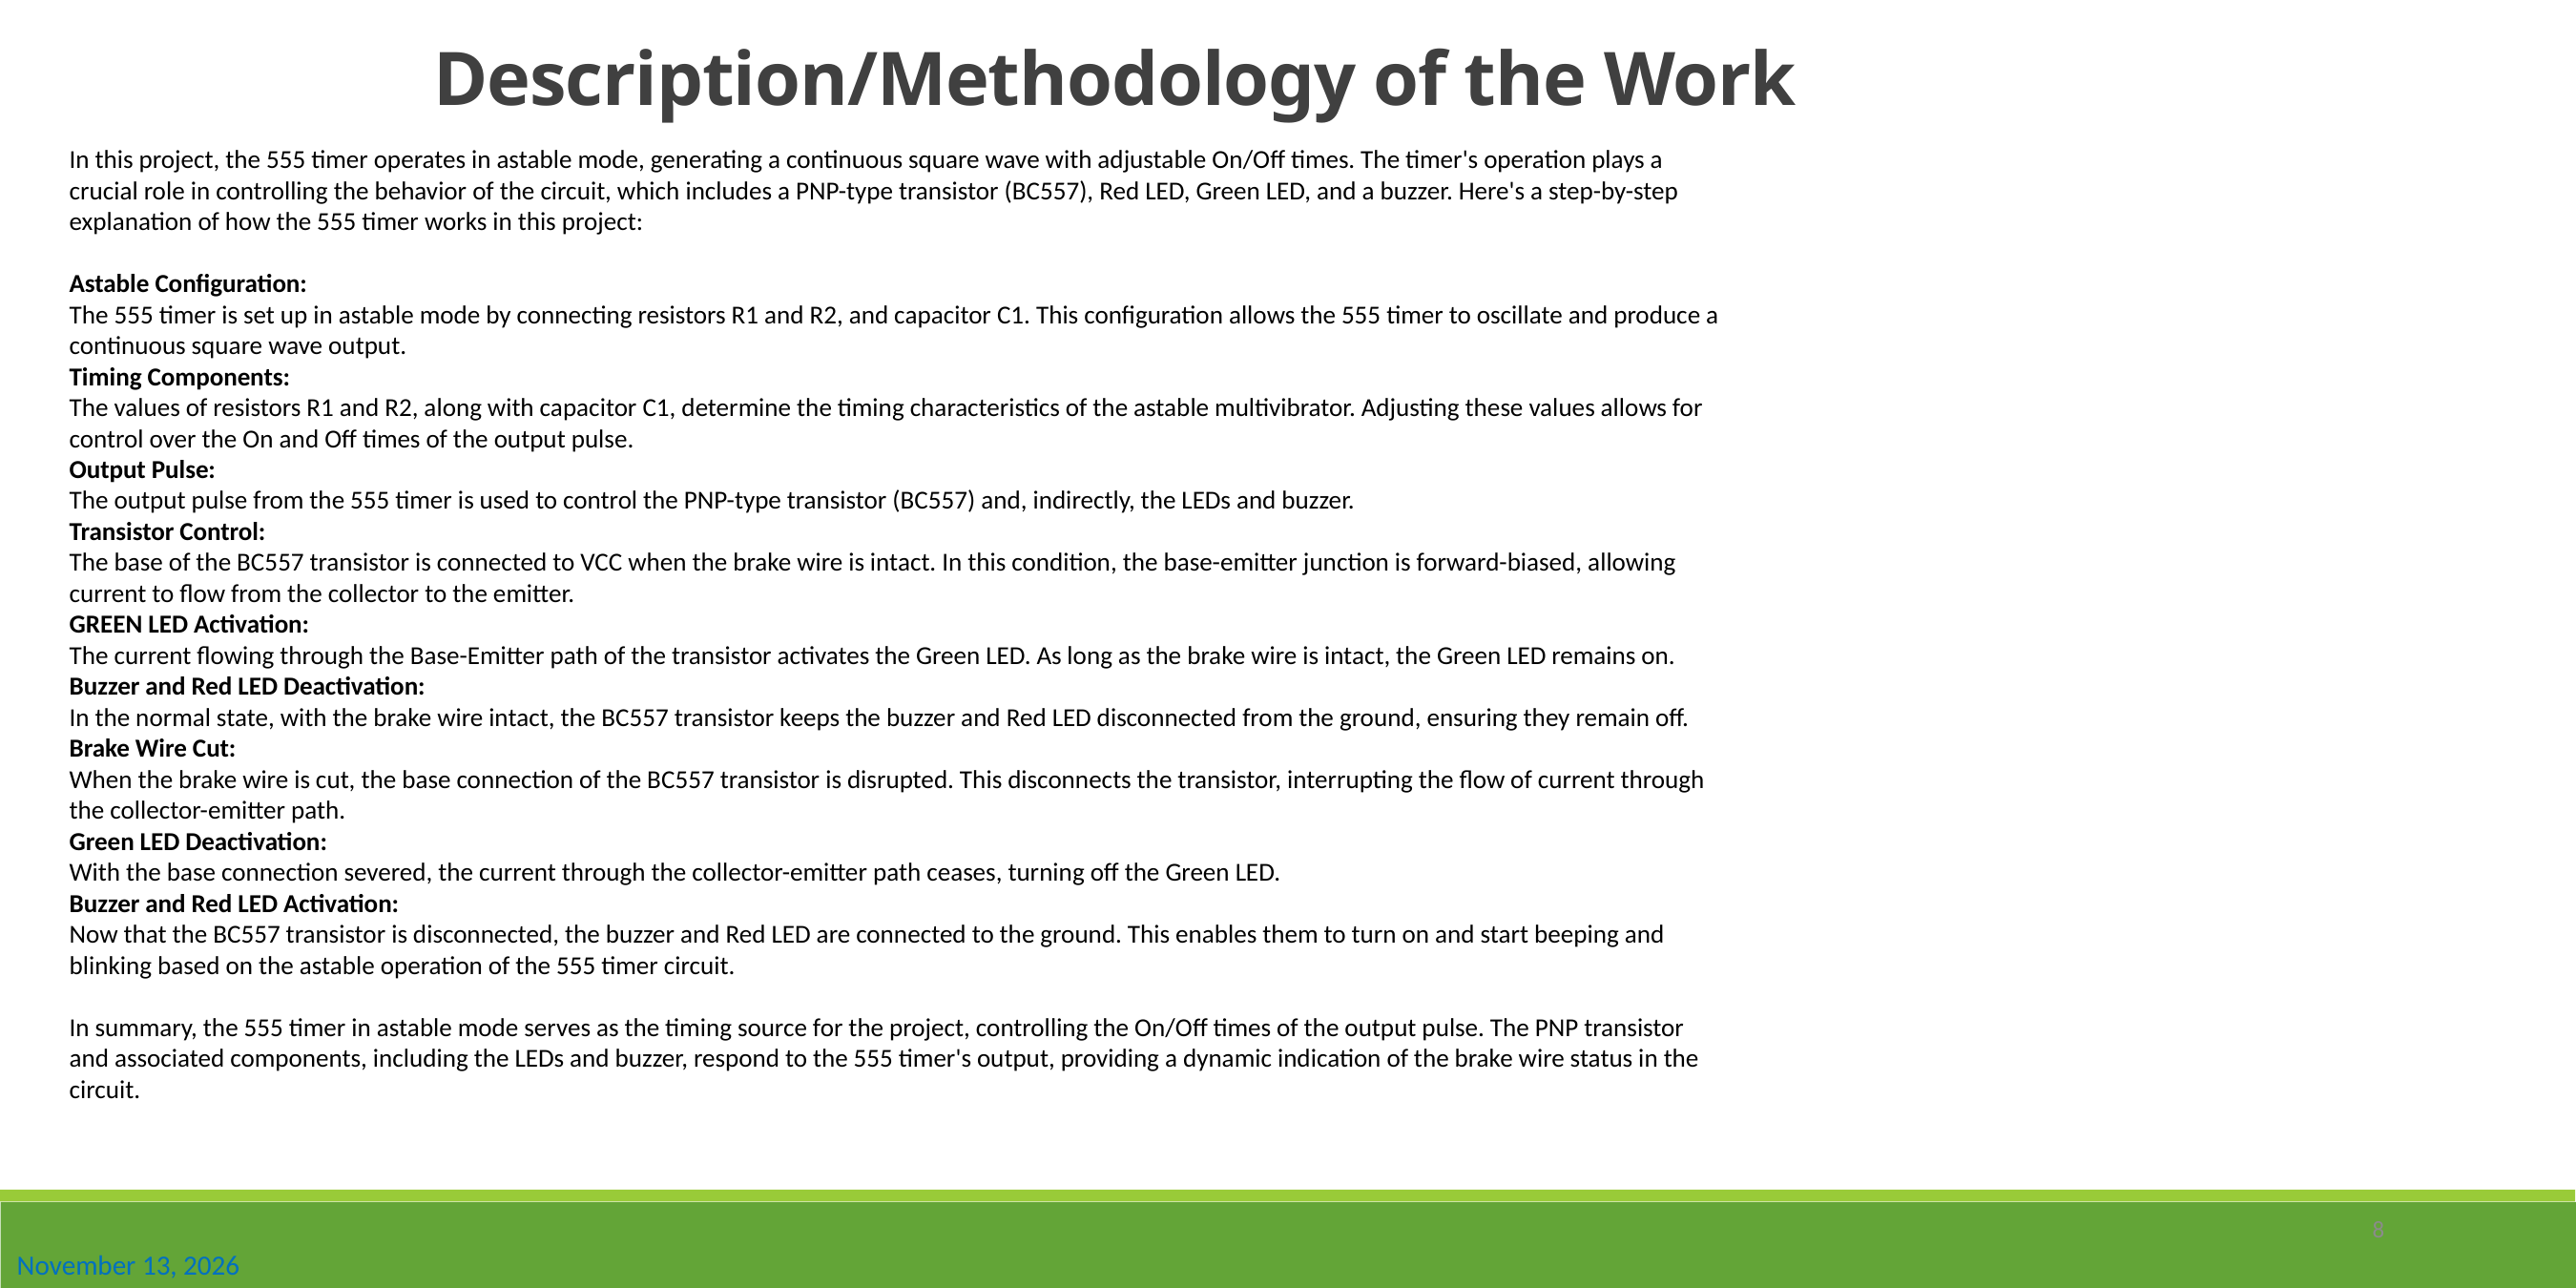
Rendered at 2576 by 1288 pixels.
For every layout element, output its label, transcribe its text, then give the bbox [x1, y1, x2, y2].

text_box [49, 313, 2535, 1202]
text_box In this project, the 555 timer operates in astable mode, generating a continuous square wave with adjustable On/Off times. The timer's operation plays a crucial role in controlling the behavior of the circuit, which includes a PNP-type transistor (BC557), Red LED, Green LED, and a buzzer. Here's a step-by-step explanation of how the 555 timer works in this project: Astable Configuration: The 555 timer is set up in astable mode by connecting resistors R1 and R2, and capacitor C1. This configuration allows the 555 timer to oscillate and produce a continuous square wave output. Timing Components: The values of resistors R1 and R2, along with capacitor C1, determine the timing characteristics of the astable multivibrator. Adjusting these values allows for control over the On and Off times of the output pulse. Output Pulse: The output pulse from the 555 timer is used to control the PNP-type transistor (BC557) and, indirectly, the LEDs and buzzer. Transistor Control: The base of the BC557 transistor is connected to VCC when the brake wire is intact. In this condition, the base-emitter junction is forward-biased, allowing current to flow from the collector to the emitter. GREEN LED Activation: The current flowing through the Base-Emitter path of the transistor activates the Green LED. As long as the brake wire is intact, the Green LED remains on. Buzzer and Red LED Deactivation: In the normal state, with the brake wire intact, the BC557 transistor keeps the buzzer and Red LED disconnected from the ground, ensuring they remain off. Brake Wire Cut: When the brake wire is cut, the base connection of the BC557 transistor is disrupted. This disconnects the transistor, interrupting the flow of current through the collector-emitter path. Green LED Deactivation: With the base connection severed, the current through the collector-emitter path ceases, turning off the Green LED. Buzzer and Red LED Activation: Now that the BC557 transistor is disconnected, the buzzer and Red LED are connected to the ground. This enables them to turn on and start beeping and blinking based on the astable operation of the 555 timer circuit. In summary, the 555 timer in astable mode serves as the timing source for the project, controlling the On/Off times of the output pulse. The PNP transistor and associated components, including the LEDs and buzzer, respond to the 555 timer's output, providing a dynamic indication of the brake wire status in the circuit. [54, 135, 1738, 1111]
slide_number 8 [1818, 1202, 2399, 1263]
text_box Description/Methodology of the Work [54, 19, 2541, 143]
